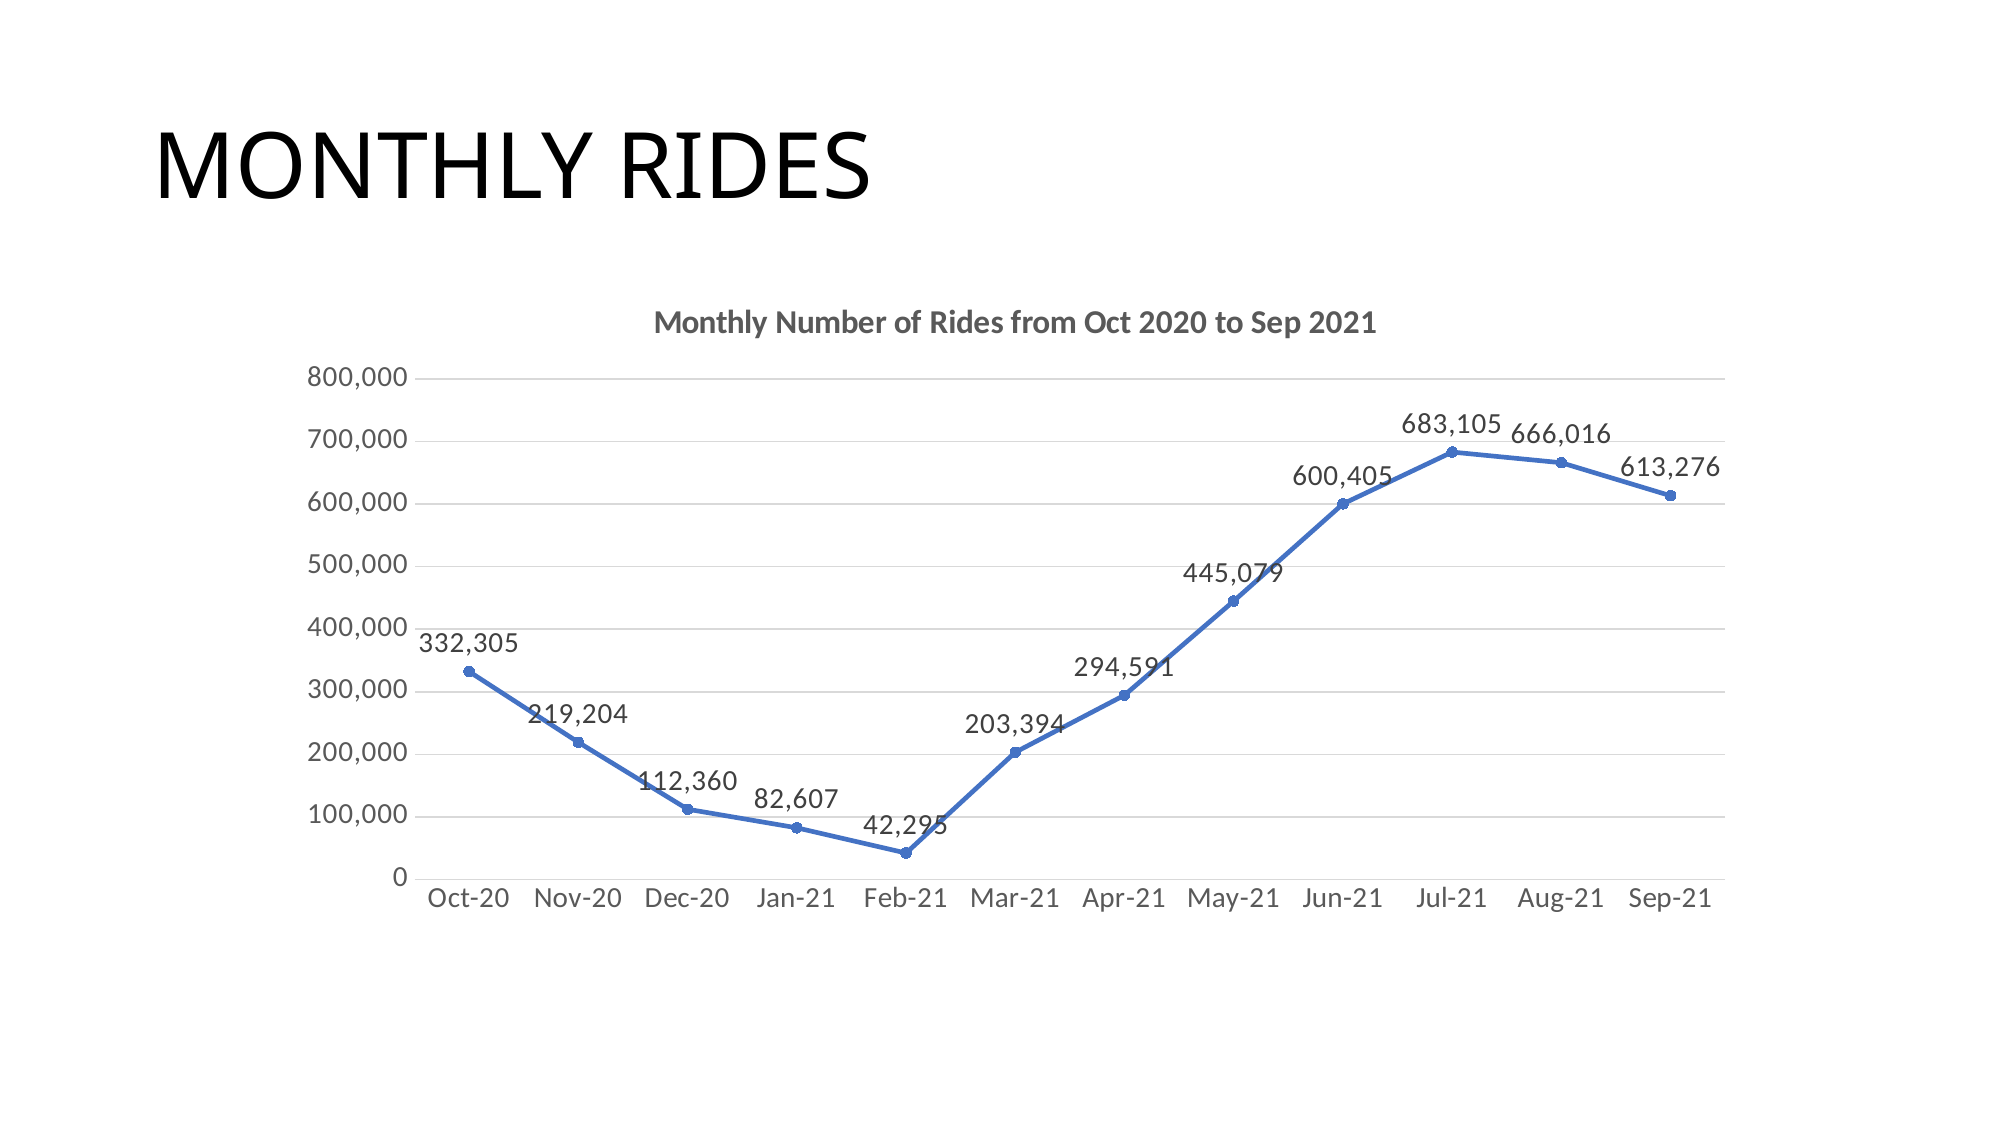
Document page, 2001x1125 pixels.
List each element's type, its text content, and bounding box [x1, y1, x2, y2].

title MONTHLY RIDES [137, 59, 1863, 278]
chart [277, 277, 1755, 929]
